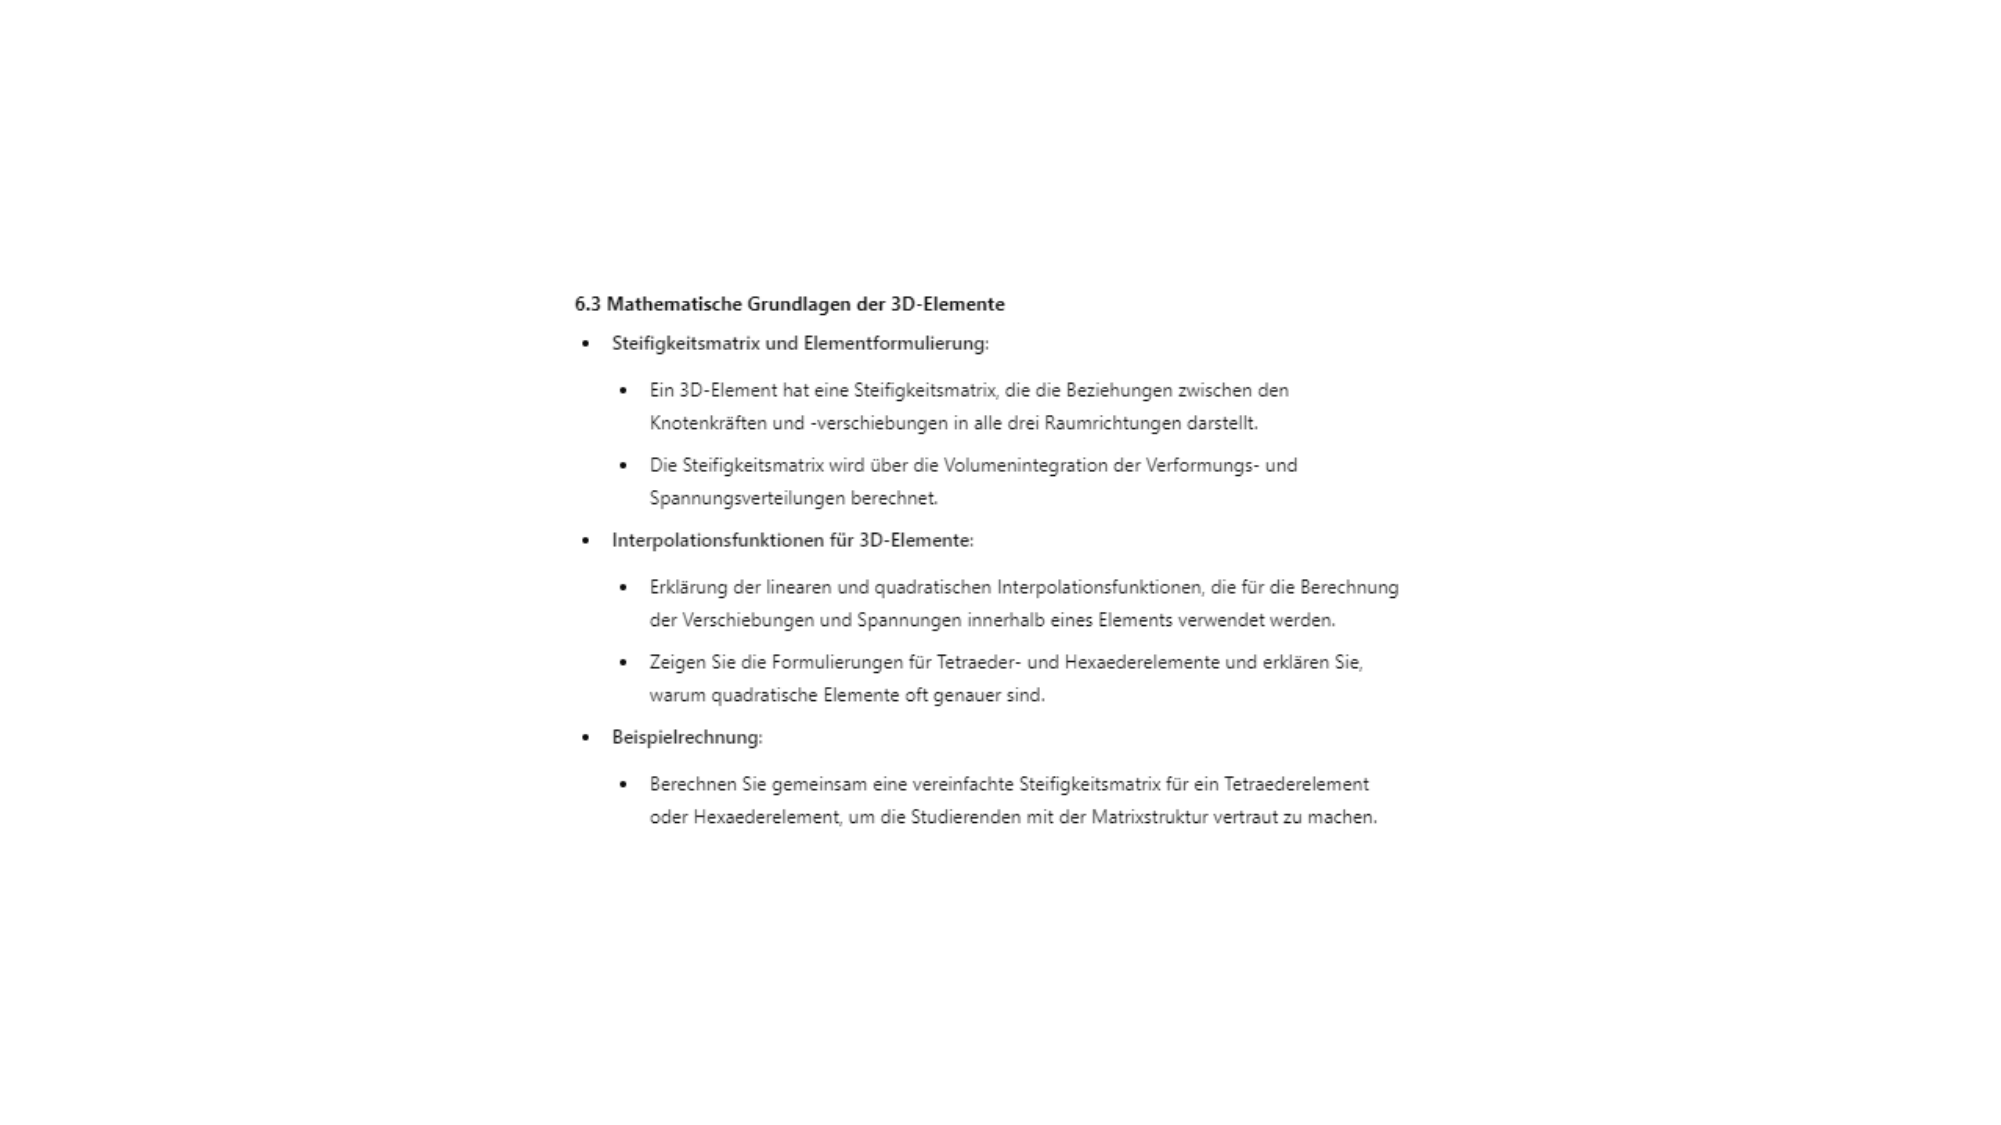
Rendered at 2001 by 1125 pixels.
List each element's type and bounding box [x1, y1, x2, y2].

picture [567, 277, 1433, 848]
